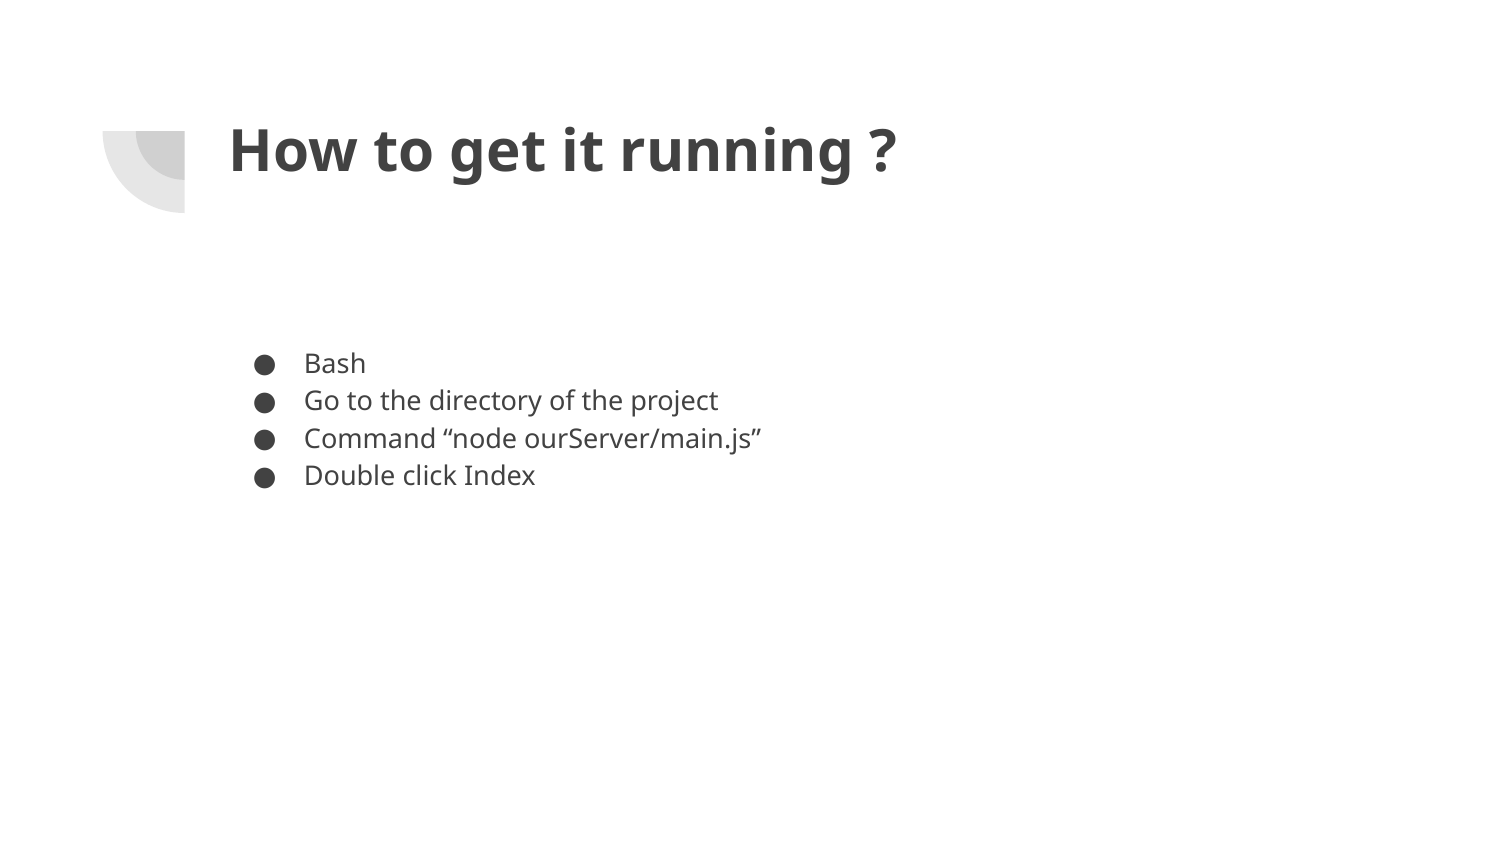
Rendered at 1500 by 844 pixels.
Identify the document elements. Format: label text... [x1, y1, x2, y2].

title How to get it running ? [213, 98, 1368, 263]
list Bash Go to the directory of the project Command “node ourServer/main.js” Double click Index [213, 326, 1368, 744]
